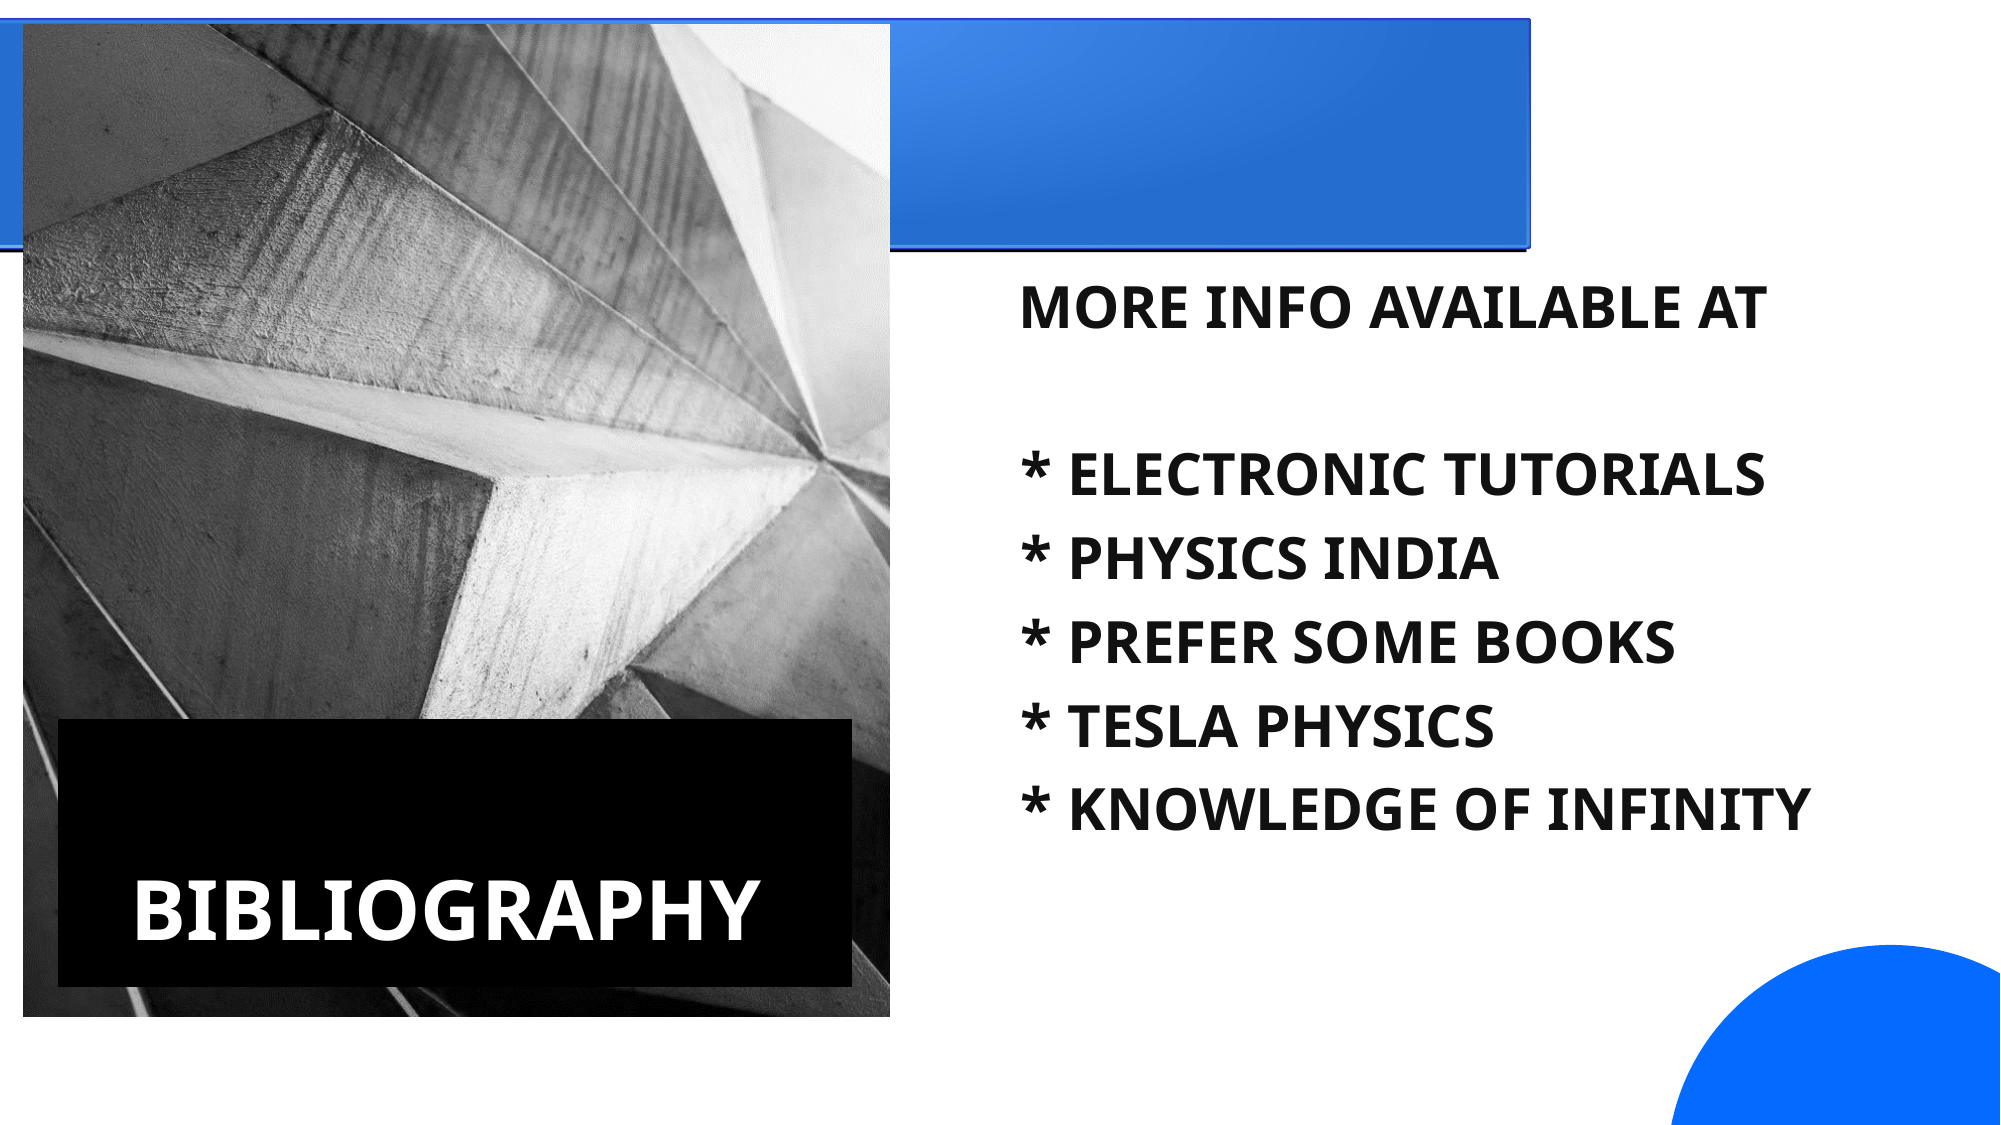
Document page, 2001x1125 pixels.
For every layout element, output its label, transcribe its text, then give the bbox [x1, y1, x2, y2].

text_box [1669, 942, 2000, 1125]
picture [0, 16, 1535, 1018]
text_box MORE INFO AVAILABLE AT * ELECTRONIC TUTORIALS * PHYSICS INDIA * PREFER SOME BOOKS * TESLA PHYSICS * KNOWLEDGE OF INFINITY [989, 254, 1830, 1095]
